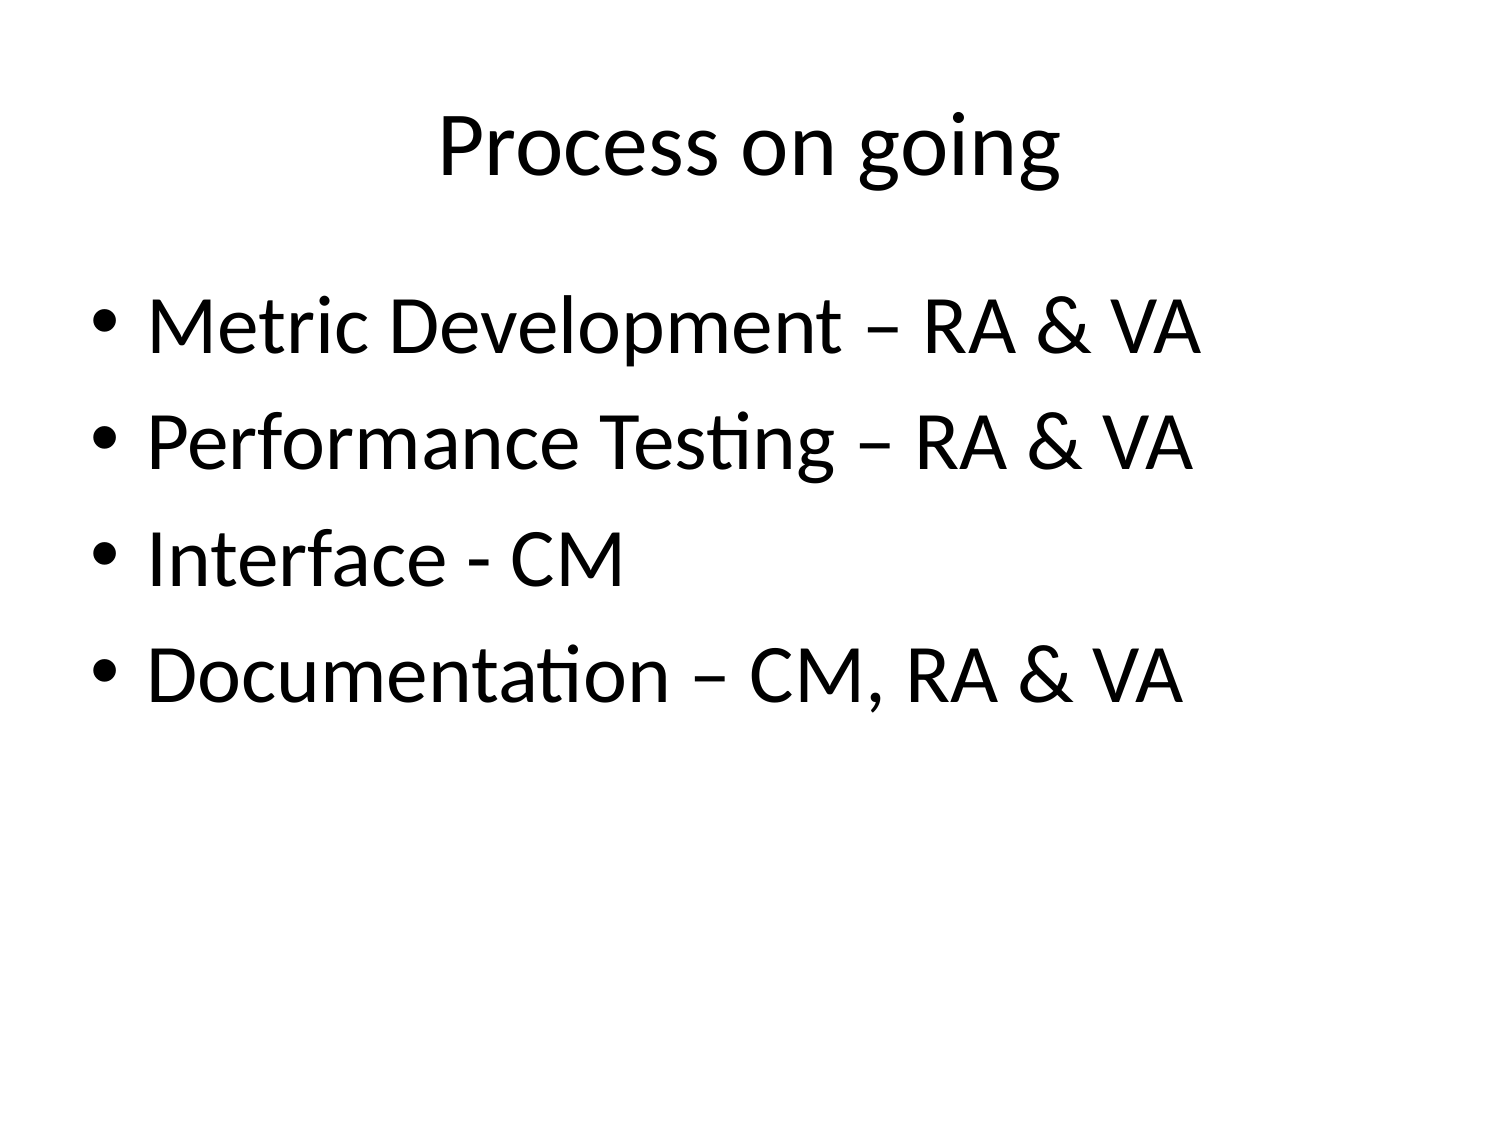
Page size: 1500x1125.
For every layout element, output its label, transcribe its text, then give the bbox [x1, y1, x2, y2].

list Metric Development – RA & VA Performance Testing – RA & VA Interface - CM Documentation – CM, RA & VA [75, 262, 1425, 1005]
title Process on going [75, 45, 1425, 233]
